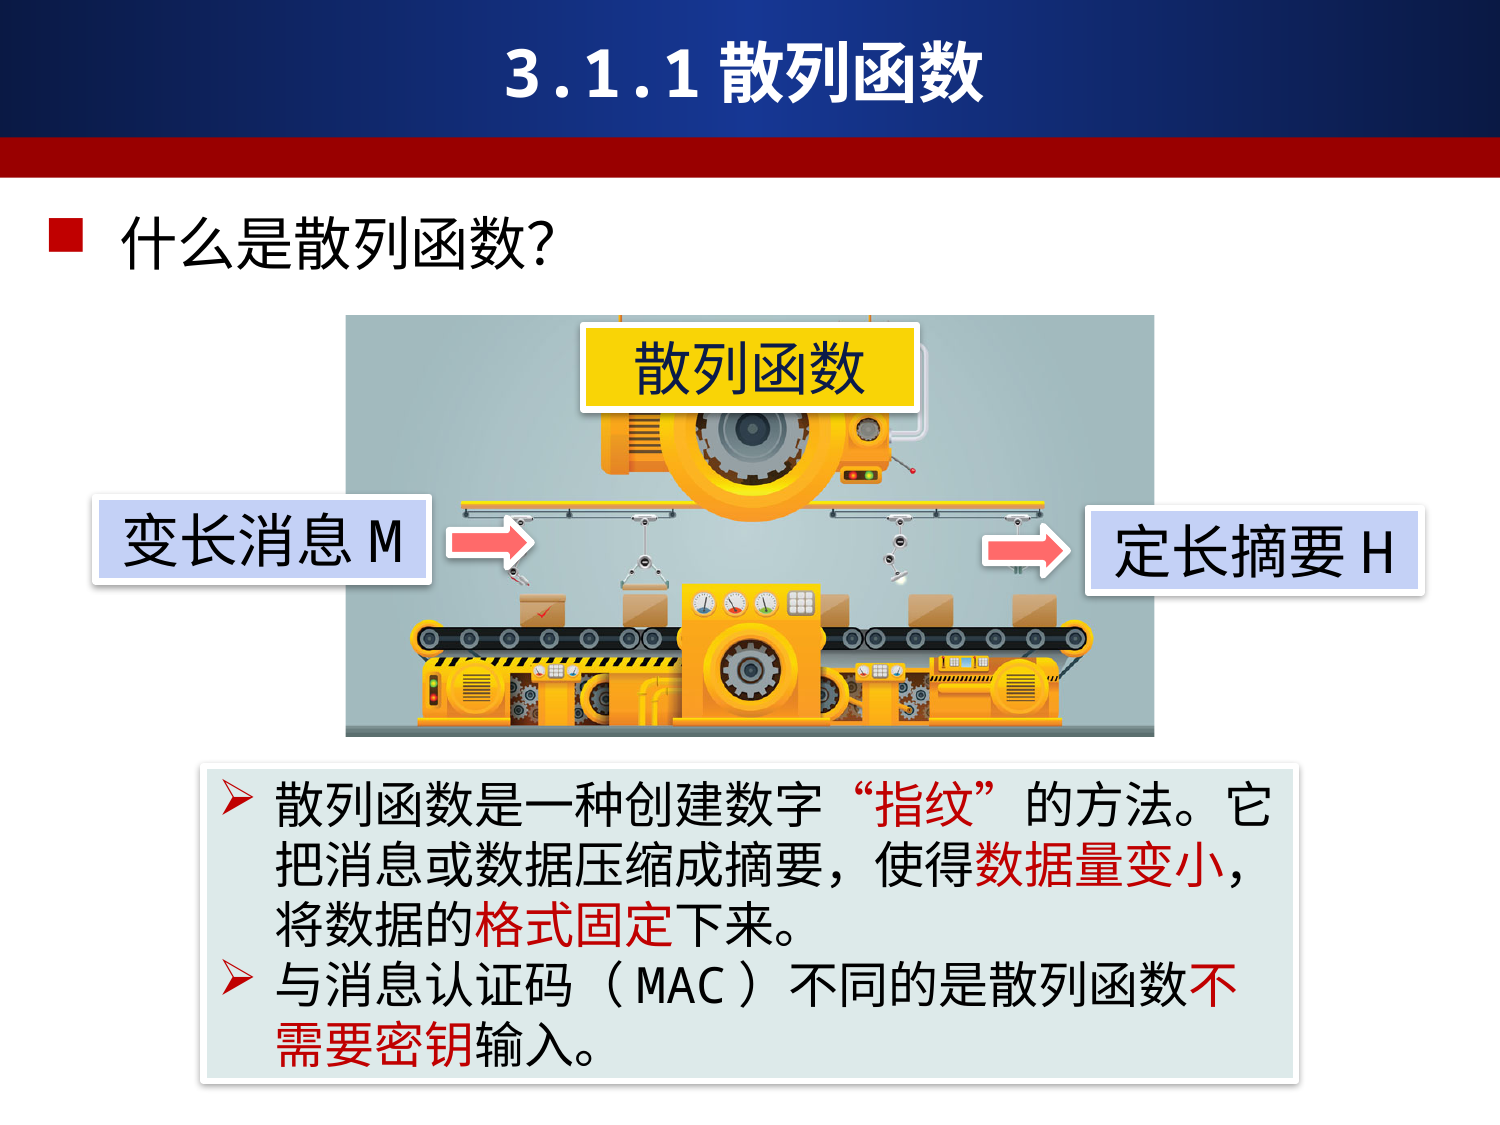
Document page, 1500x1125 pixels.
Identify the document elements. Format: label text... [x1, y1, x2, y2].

text_box 变长消息M [92, 494, 340, 585]
text_box 定长摘要H [1159, 505, 1425, 596]
picture [345, 315, 1155, 737]
text_box 什么是散列函数？ [27, 198, 646, 287]
text_box 散列函数是一种创建数字“指纹”的方法。它把消息或数据压缩成摘要，使得数据量变小，将数据的格式固定下来。 与消息认证码（MAC）不同的是散列函数不需要密钥输入。 [200, 763, 1299, 1084]
title 3.1.1散列函数 [50, 24, 1438, 118]
